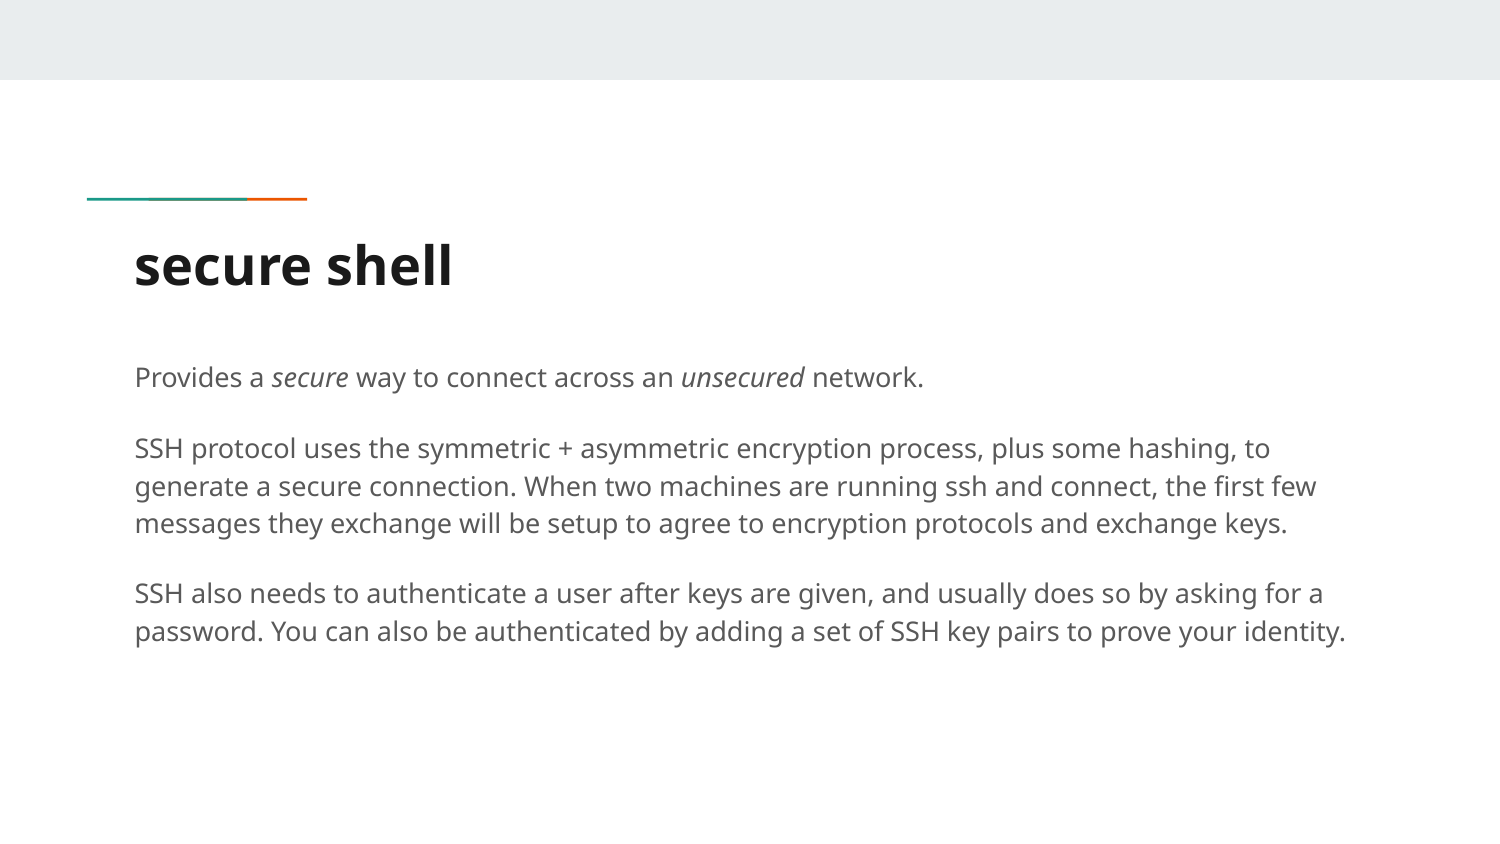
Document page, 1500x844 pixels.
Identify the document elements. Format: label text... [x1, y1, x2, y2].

title secure shell [119, 216, 1381, 305]
list Provides a secure way to connect across an unsecured network. SSH protocol uses the symmetric + asymmetric encryption process, plus some hashing, to generate a secure connection. When two machines are running ssh and connect, the first few messages they exchange will be setup to agree to encryption protocols and exchange keys. SSH also needs to authenticate a user after keys are given, and usually does so by asking for a password. You can also be authenticated by adding a set of SSH key pairs to prove your identity. [119, 341, 1381, 712]
